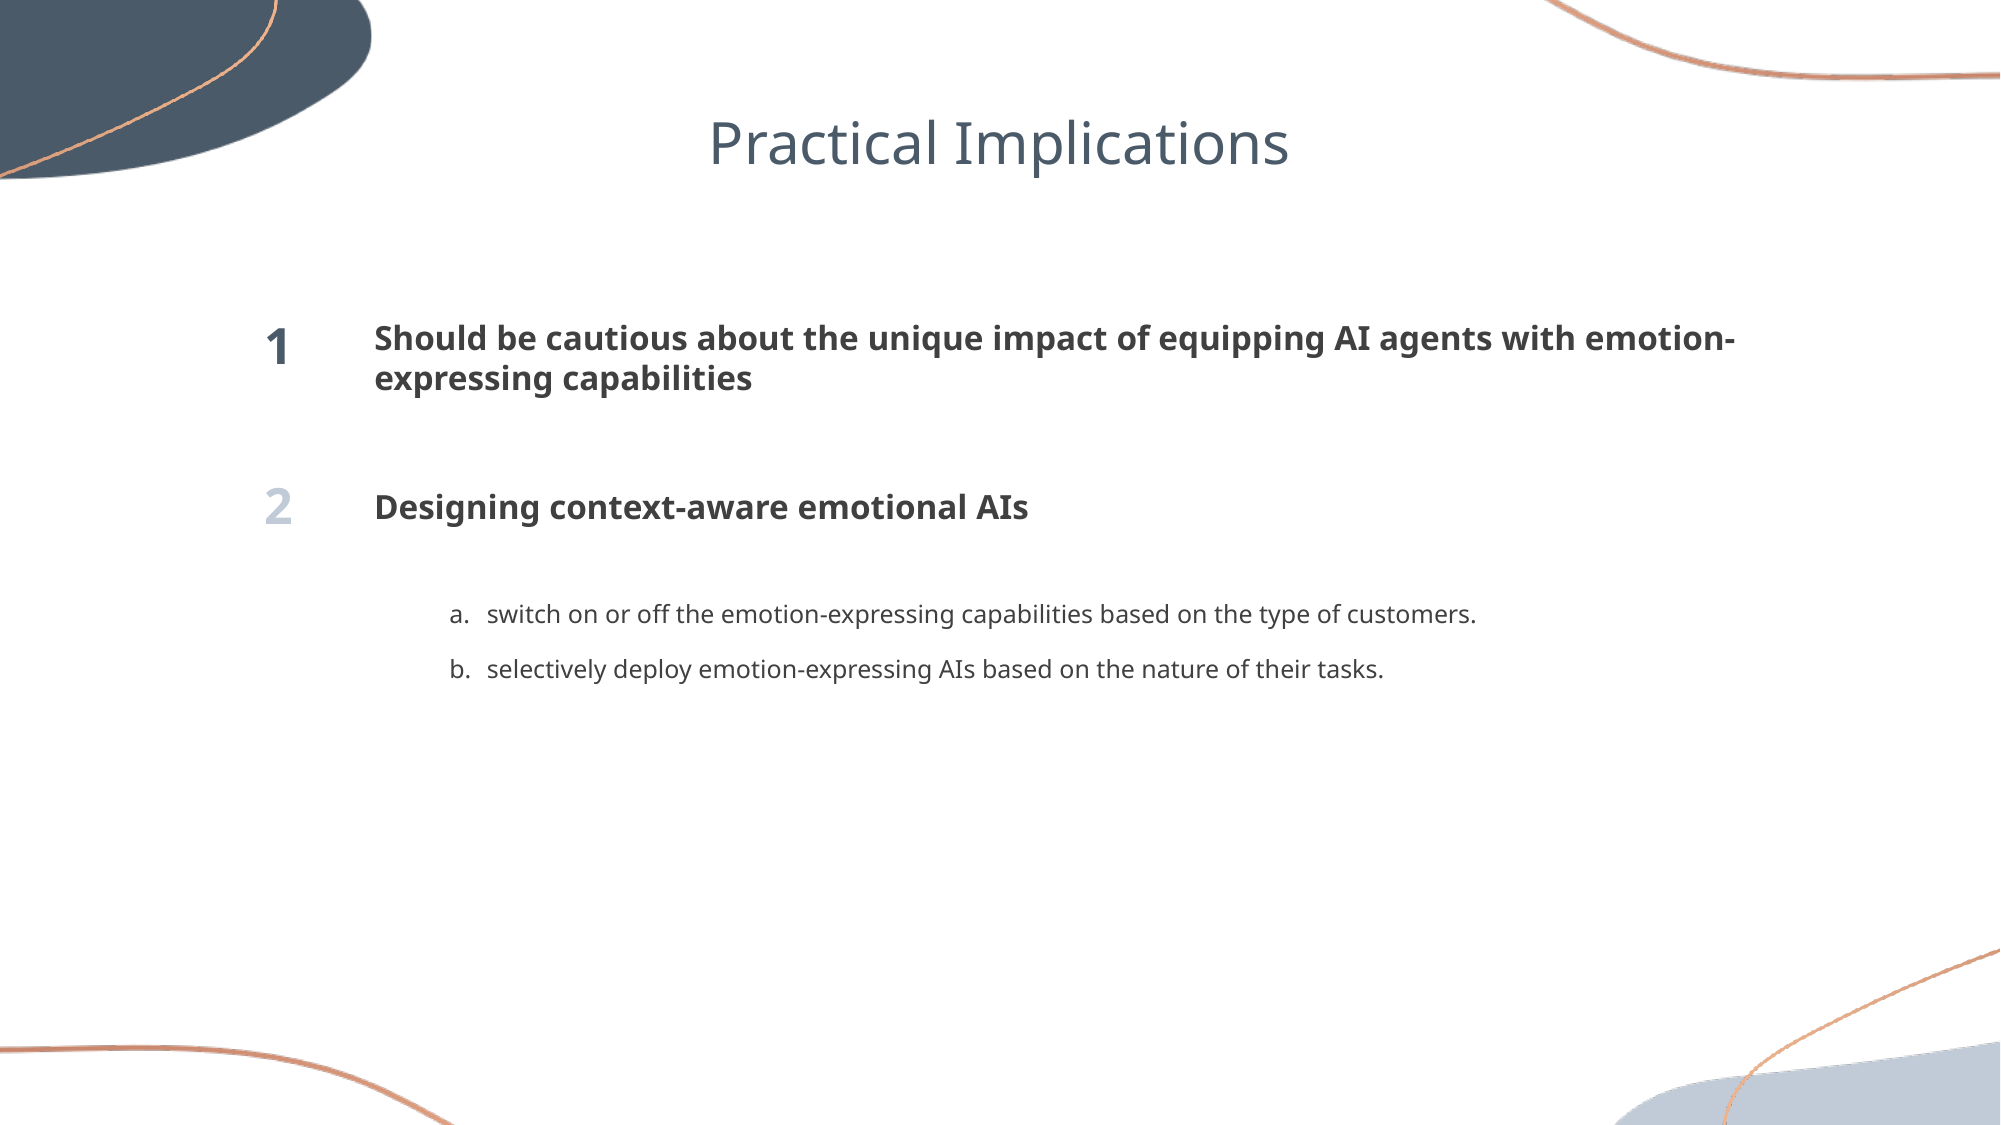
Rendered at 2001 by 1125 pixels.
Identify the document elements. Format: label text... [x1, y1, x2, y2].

text_box Should be cautious about the unique impact of equipping AI agents with emotion-expressing capabilities [359, 310, 1761, 405]
text_box Designing context-aware emotional AIs [359, 478, 1579, 534]
picture [1603, 918, 2001, 1125]
text_box 1 [198, 306, 360, 382]
text_box Practical Implications [694, 98, 1306, 184]
text_box 2 [198, 466, 360, 542]
text_box switch on or off the emotion-expressing capabilities based on the type of customers. selectively deploy emotion-expressing AIs based on the nature of their tasks. [359, 591, 1761, 691]
picture [0, 1018, 478, 1125]
picture [1522, 0, 2001, 107]
picture [0, 0, 372, 207]
